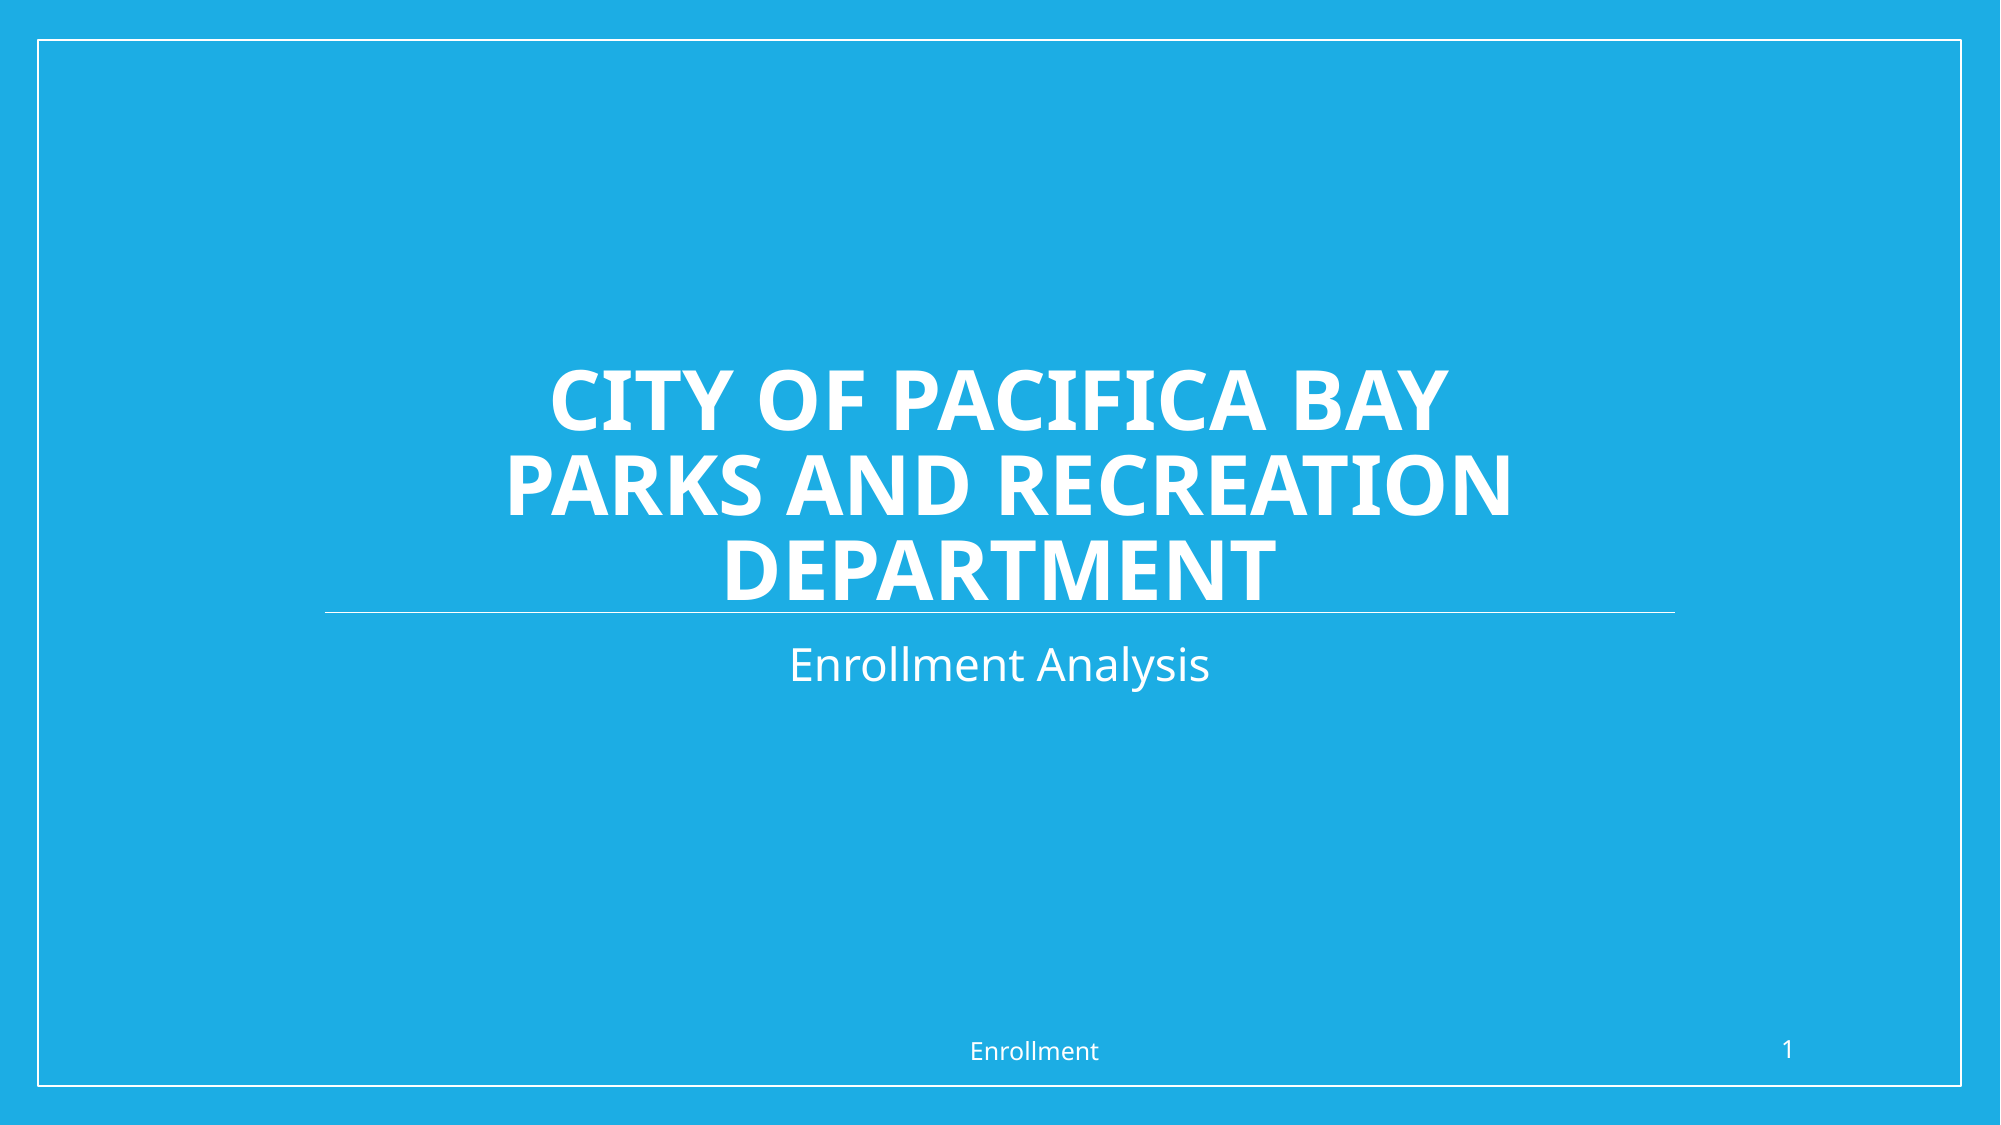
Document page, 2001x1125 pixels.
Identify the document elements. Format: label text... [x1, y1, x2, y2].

footer Enrollment [647, 1020, 1422, 1081]
subtitle Enrollment Analysis [280, 634, 1719, 863]
title City of Pacifica Bay Parks and Recreation Department [182, 144, 1818, 625]
slide_number 1 [1530, 1020, 1811, 1081]
